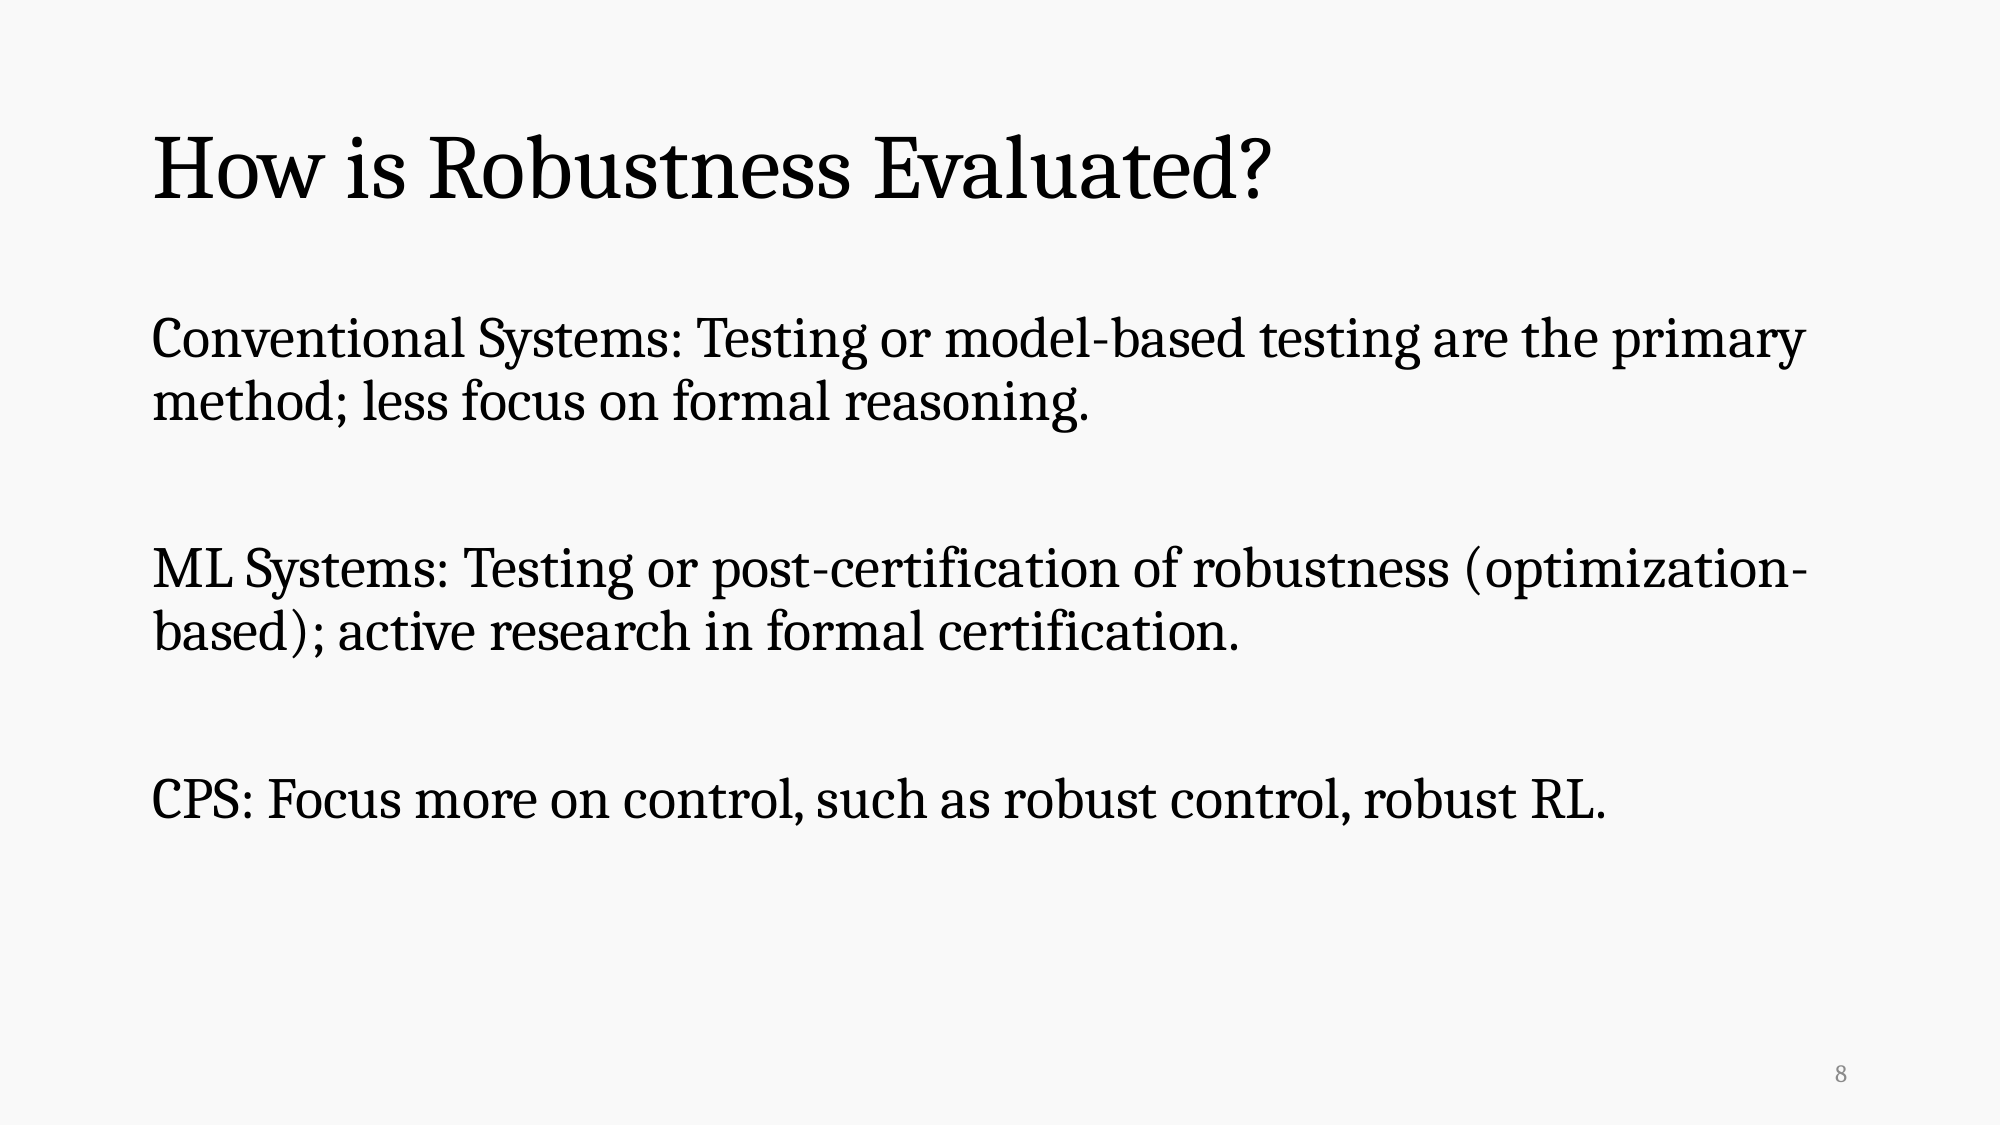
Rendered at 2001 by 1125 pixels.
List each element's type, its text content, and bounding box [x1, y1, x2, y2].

slide_number 8 [1412, 1042, 1863, 1103]
title How is Robustness Evaluated? [137, 59, 1863, 278]
list Conventional Systems: Testing or model-based testing are the primary method; less focus on formal reasoning. ML Systems: Testing or post-certification of robustness (optimization-based); active research in formal certification. CPS: Focus more on control, such as robust control, robust RL. [137, 299, 1863, 1014]
